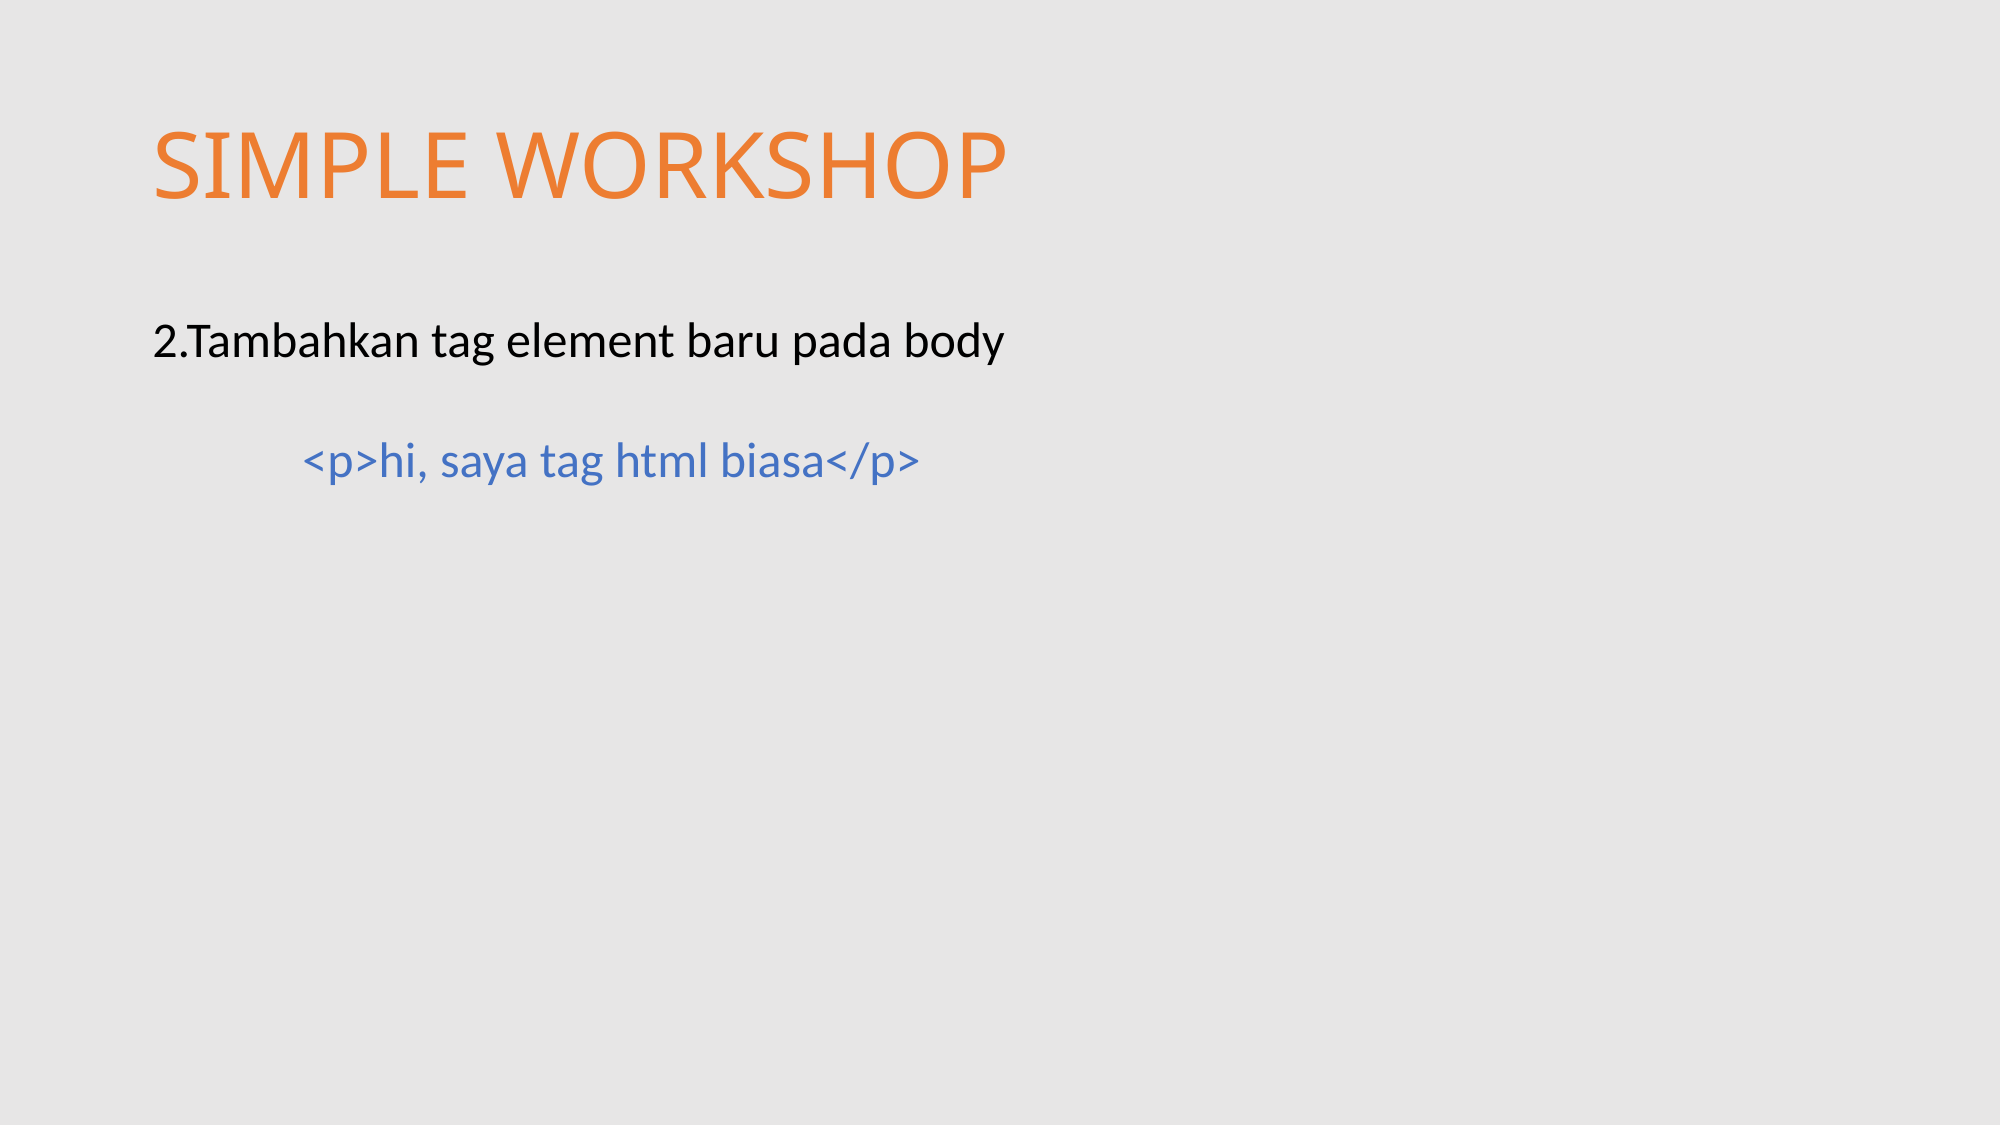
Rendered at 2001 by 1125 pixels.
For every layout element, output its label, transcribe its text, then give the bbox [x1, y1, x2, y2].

list 2.Tambahkan tag element baru pada body <p>hi, saya tag html biasa</p> [137, 299, 1863, 1014]
title SIMPLE WORKSHOP [137, 59, 1863, 278]
